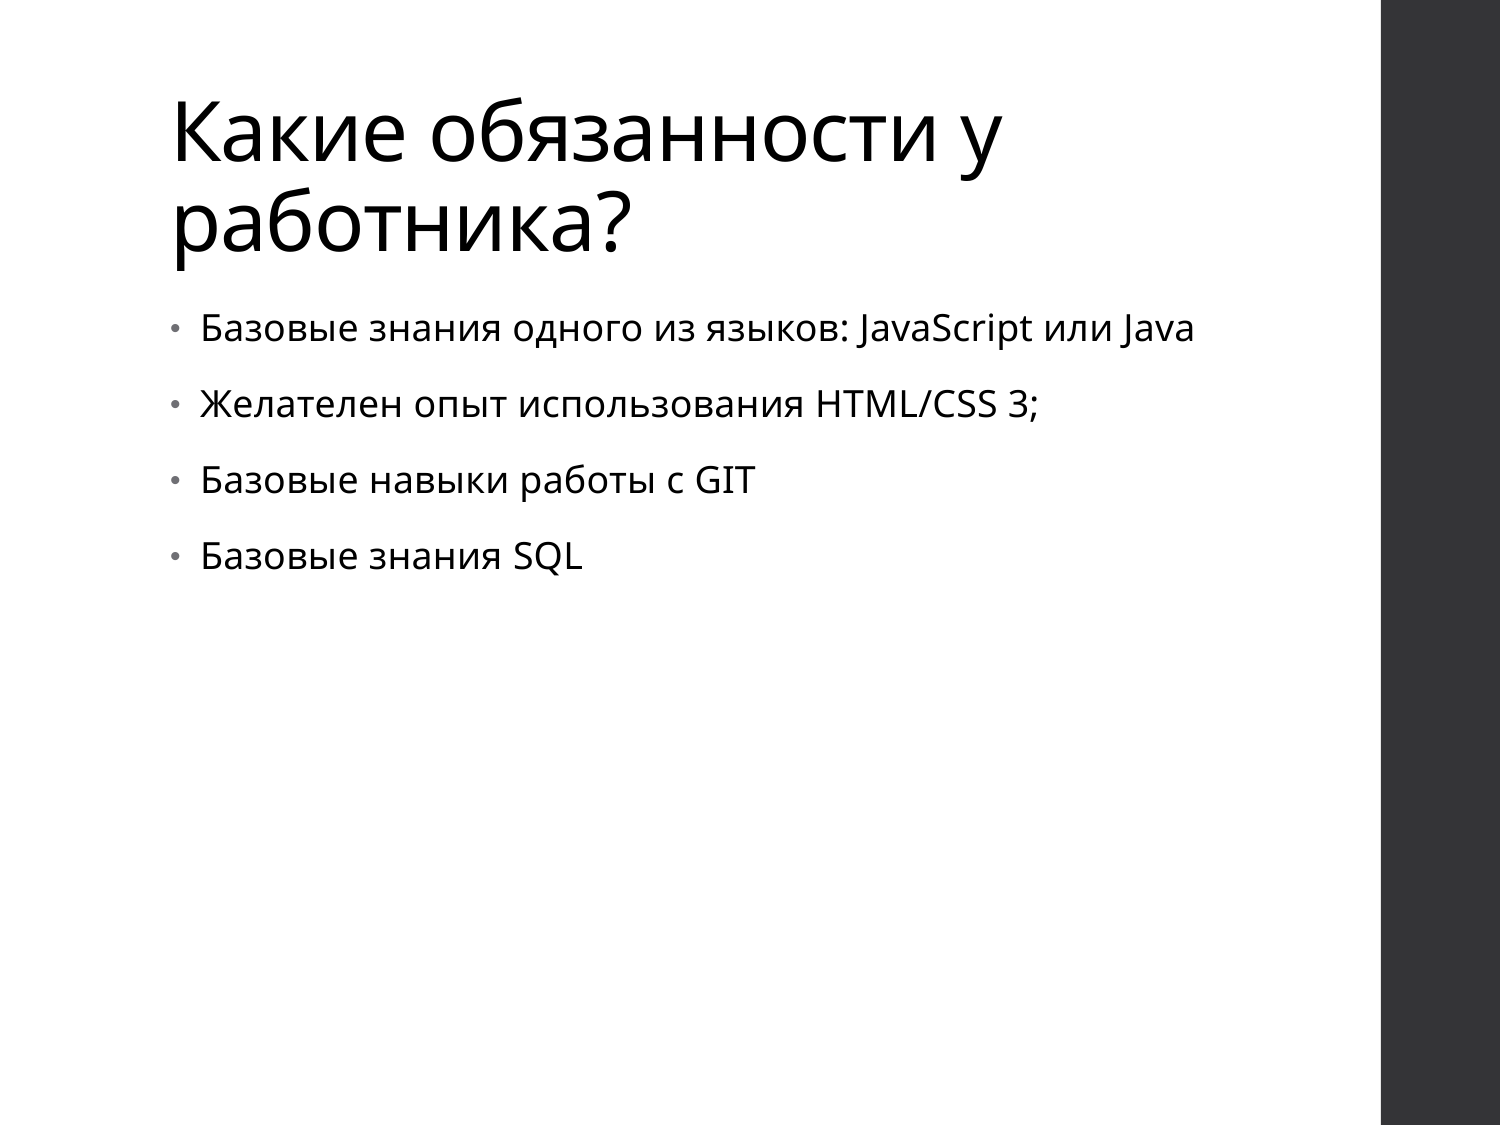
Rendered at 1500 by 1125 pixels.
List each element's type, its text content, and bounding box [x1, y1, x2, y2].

list Базовые знания одного из языков: JavaScript или Java Желателен опыт использования HTML/CSS 3; Базовые навыки работы с GIT Базовые знания SQL [155, 299, 1213, 1014]
title Какие обязанности у работника? [155, 60, 1348, 278]
